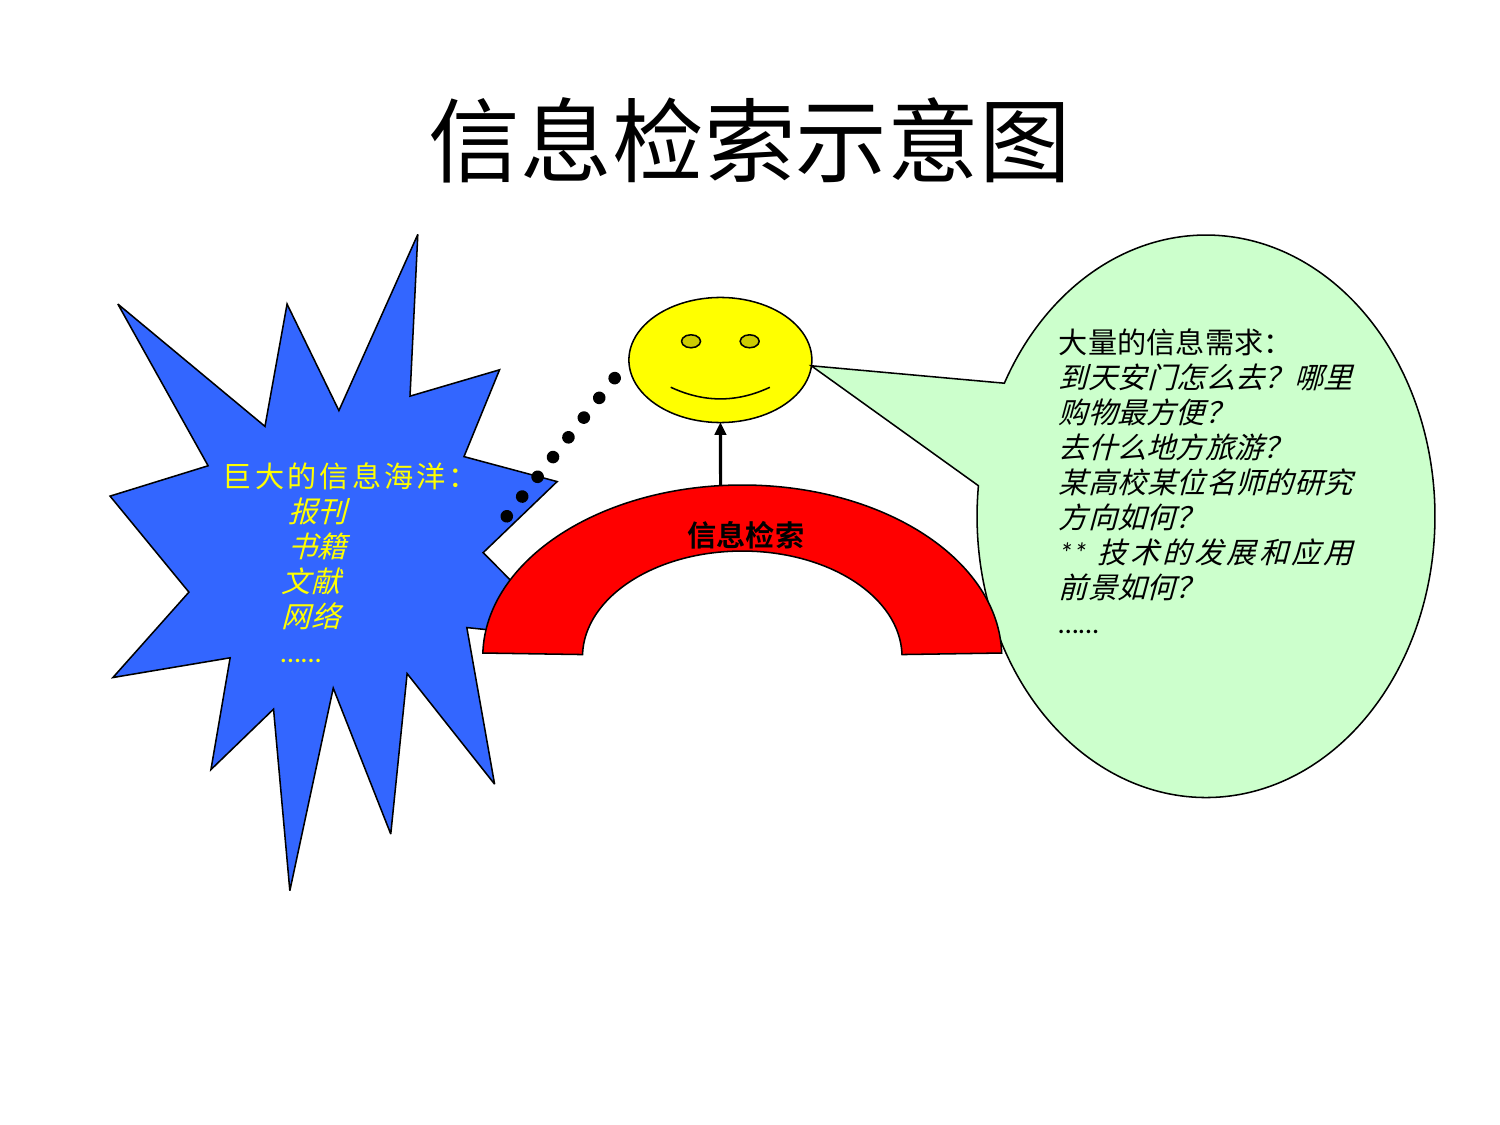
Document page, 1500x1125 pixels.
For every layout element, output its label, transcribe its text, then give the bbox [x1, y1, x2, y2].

title 信息检索示意图 [75, 45, 1425, 233]
text_box 巨大的信息海洋： 报刊 书籍 文献 网络 …… [110, 234, 500, 891]
text_box [628, 297, 812, 420]
text_box 大量的信息需求： 到天安门怎么去？哪里购物最方便？ 去什么地方旅游？ 某高校某位名师的研究方向如何？ **技术的发展和应用前景如何？ …… [811, 235, 1435, 798]
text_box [482, 422, 1003, 830]
